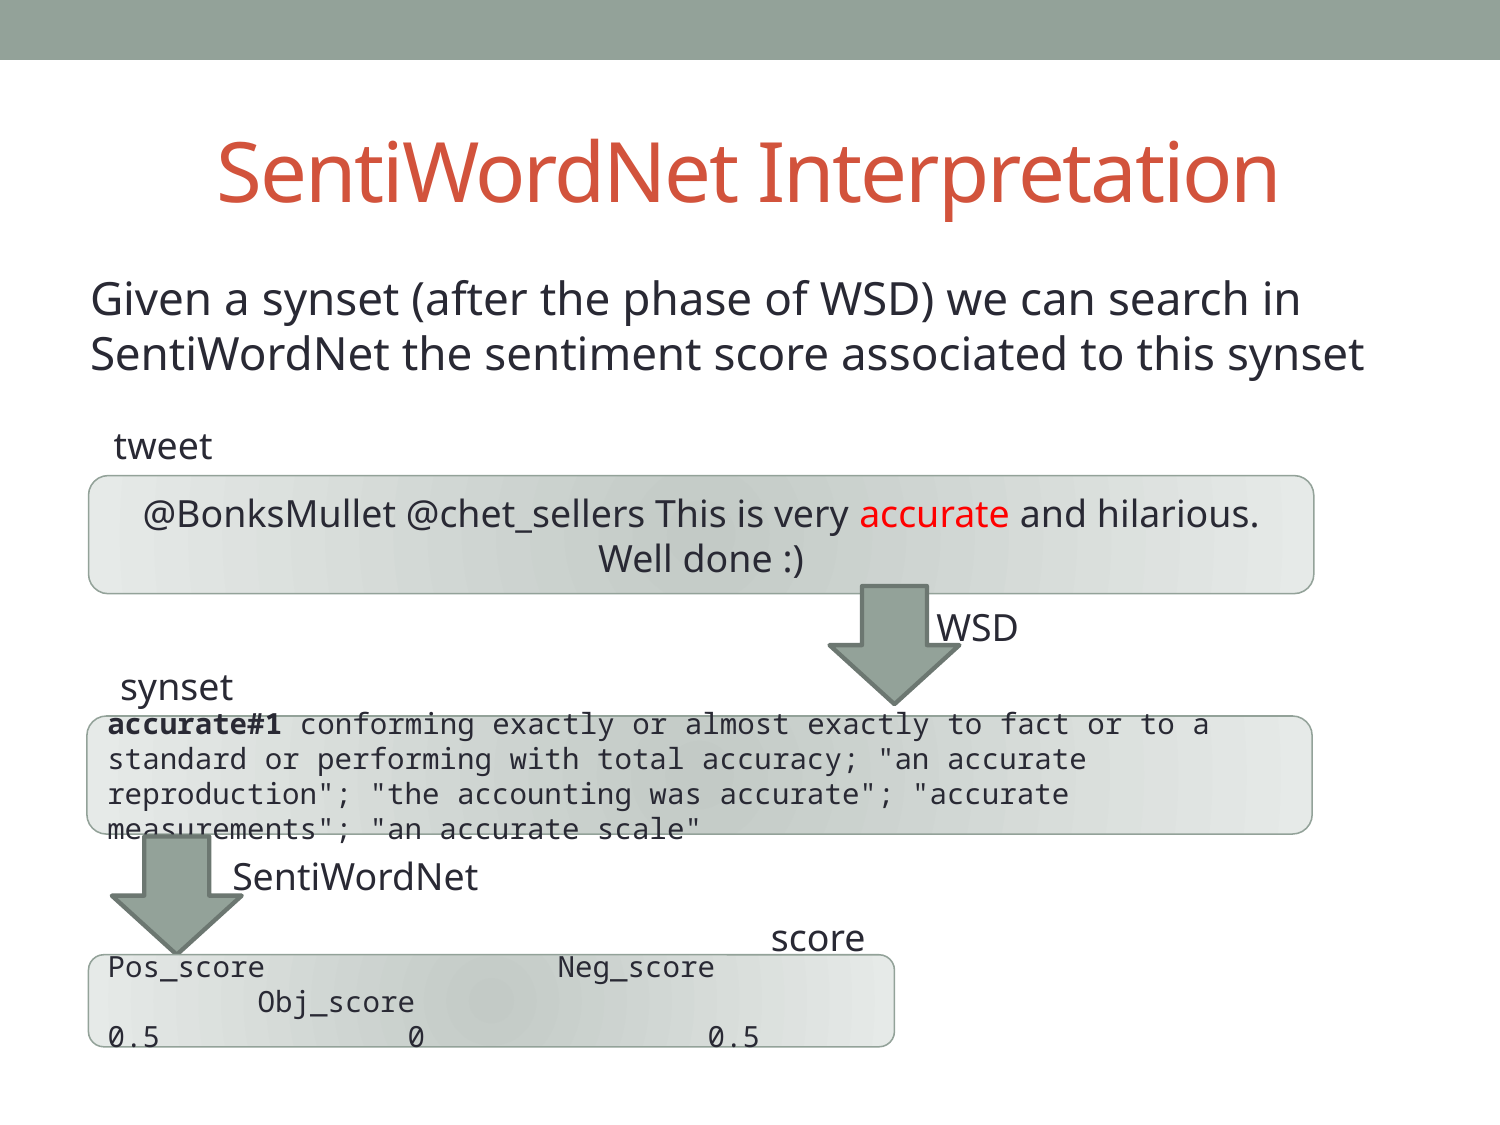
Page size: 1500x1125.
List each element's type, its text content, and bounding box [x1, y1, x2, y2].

text_box [827, 583, 950, 706]
title SentiWordNet Interpretation [75, 87, 1425, 250]
text_box SentiWordNet [217, 845, 494, 906]
text_box accurate#1 conforming exactly or almost exactly to fact or to a standard or performing with total accuracy; "an accurate reproduction"; "the accounting was accurate"; "accurate measurements"; "an accurate scale" [86, 715, 1313, 835]
list Given a synset (after the phase of WSD) we can search in SentiWordNet the sentiment score associated to this synset [75, 262, 1425, 1063]
text_box synset [105, 655, 249, 716]
text_box score [756, 906, 881, 967]
text_box Pos_score Neg_score Obj_score 0.5 0 0.5 [87, 953, 896, 1048]
text_box tweet [98, 414, 228, 475]
text_box @BonksMullet @chet_sellers This is very accurate and hilarious. Well done :) [87, 474, 1315, 595]
text_box WSD [921, 596, 1035, 657]
text_box [109, 834, 234, 953]
